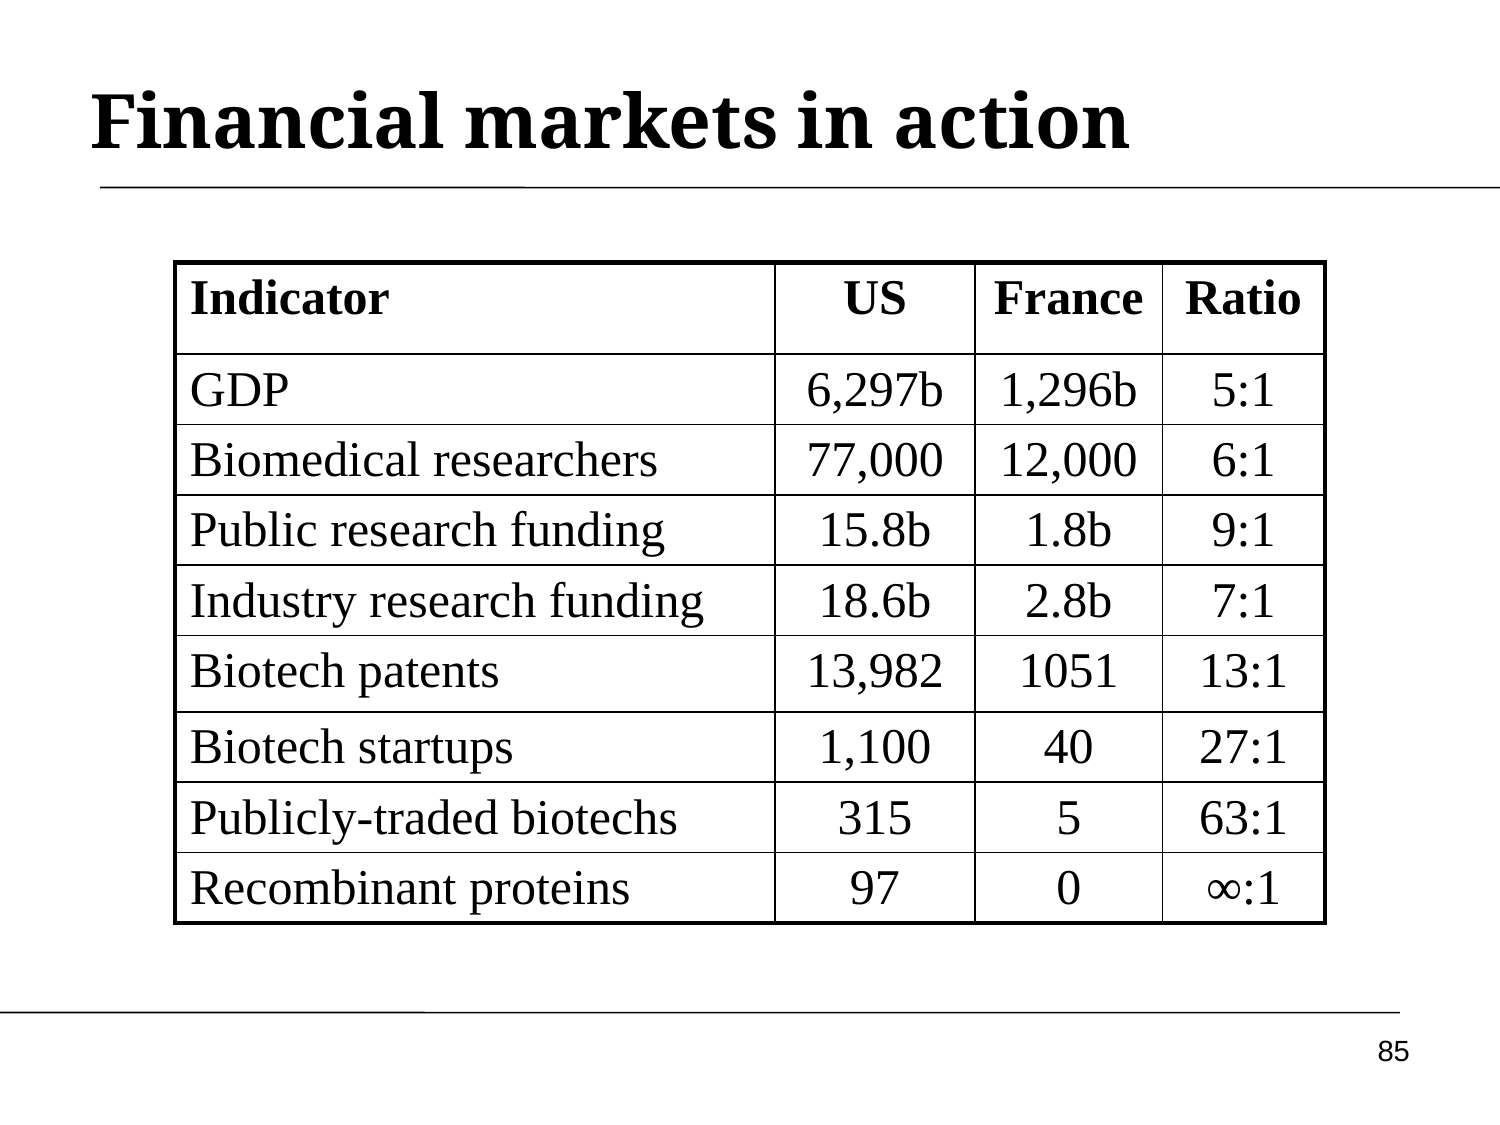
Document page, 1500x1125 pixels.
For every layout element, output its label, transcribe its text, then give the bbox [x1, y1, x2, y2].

table_cell 0 [976, 853, 1162, 921]
table_cell 6:1 [1163, 425, 1323, 494]
table_cell 27:1 [1163, 713, 1323, 781]
table_cell 2.8b [976, 566, 1162, 635]
table_cell 5:1 [1163, 355, 1323, 424]
table_cell 40 [976, 713, 1162, 781]
table_cell 7:1 [1163, 566, 1323, 635]
table_cell 18.6b [776, 566, 974, 635]
table_header Ratio [1163, 265, 1323, 353]
table_cell 1.8b [976, 496, 1162, 564]
table_cell 315 [776, 783, 974, 852]
table_cell 15.8b [776, 496, 974, 564]
table_cell Publicly-traded biotechs [177, 783, 774, 852]
table_cell 1051 [976, 636, 1162, 711]
table_cell Biotech patents [177, 636, 774, 711]
table_cell 13,982 [776, 636, 974, 711]
table_cell Industry research funding [177, 566, 774, 635]
table_cell 6,297b [776, 355, 974, 424]
table_cell 13:1 [1163, 636, 1323, 711]
table_cell 97 [776, 853, 974, 921]
table_cell 63:1 [1163, 783, 1323, 852]
slide_number 85 [1074, 1024, 1426, 1103]
table_cell Public research funding [177, 496, 774, 564]
table_header Indicator [177, 265, 774, 353]
table_header US [776, 265, 974, 353]
table_cell 12,000 [976, 425, 1162, 494]
table_cell Recombinant proteins [177, 853, 774, 921]
table_cell Biomedical researchers [177, 425, 774, 494]
table_cell 9:1 [1163, 496, 1323, 564]
table_cell 5 [976, 783, 1162, 852]
table_cell GDP [177, 355, 774, 424]
table_cell 77,000 [776, 425, 974, 494]
table_cell 1,296b [976, 355, 1162, 424]
title Financial markets in action [74, 49, 1426, 188]
table_cell Biotech startups [177, 713, 774, 781]
table_header France [976, 265, 1162, 353]
table_cell 1,100 [776, 713, 974, 781]
table_cell ∞:1 [1163, 853, 1323, 921]
